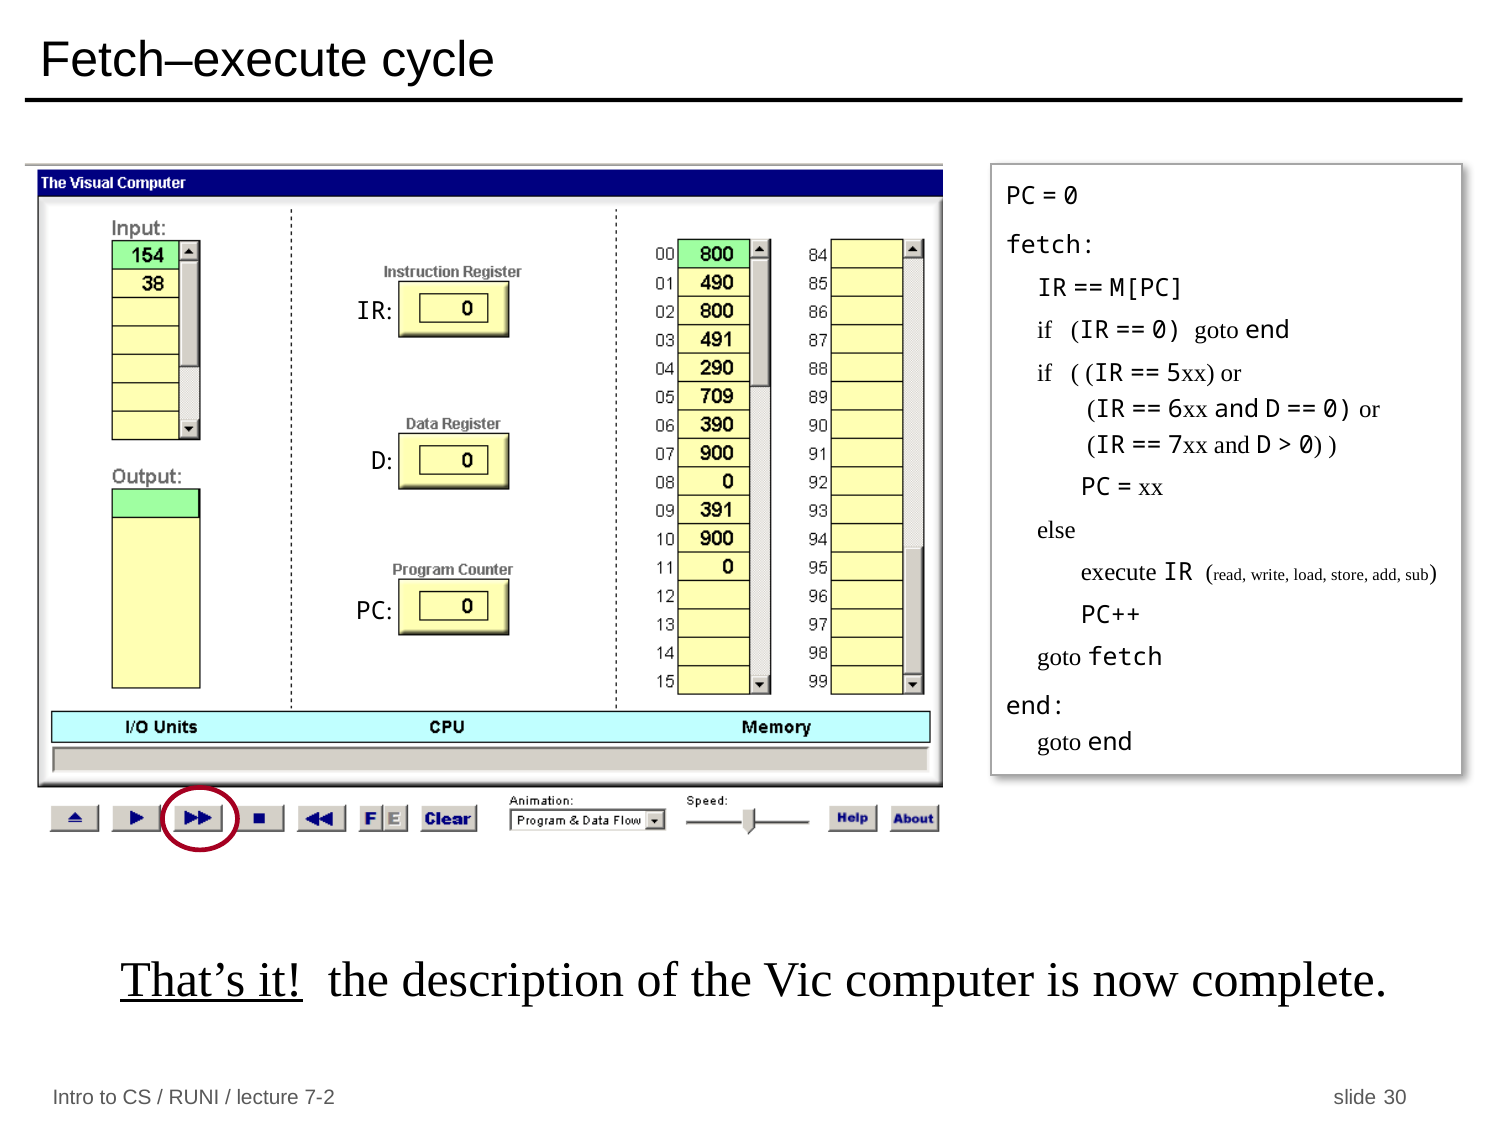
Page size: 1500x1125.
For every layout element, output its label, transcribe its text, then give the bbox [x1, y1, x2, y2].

text_box [179, 845, 221, 850]
text_box PC = 0 fetch: IR == M[PC] if (IR == 0) goto end if ( (IR == 5xx) or (IR == 6xx and D == 0) or (IR == 7xx and D > 0) ) PC = xx else execute IR (read, write, load, store, add, sub) PC++ goto fetch end: goto end [991, 163, 1463, 775]
title Fetch–execute cycle [24, 12, 1463, 100]
text_box That’s it! the description of the Vic computer is now complete. [105, 938, 1456, 1014]
picture [24, 163, 943, 836]
